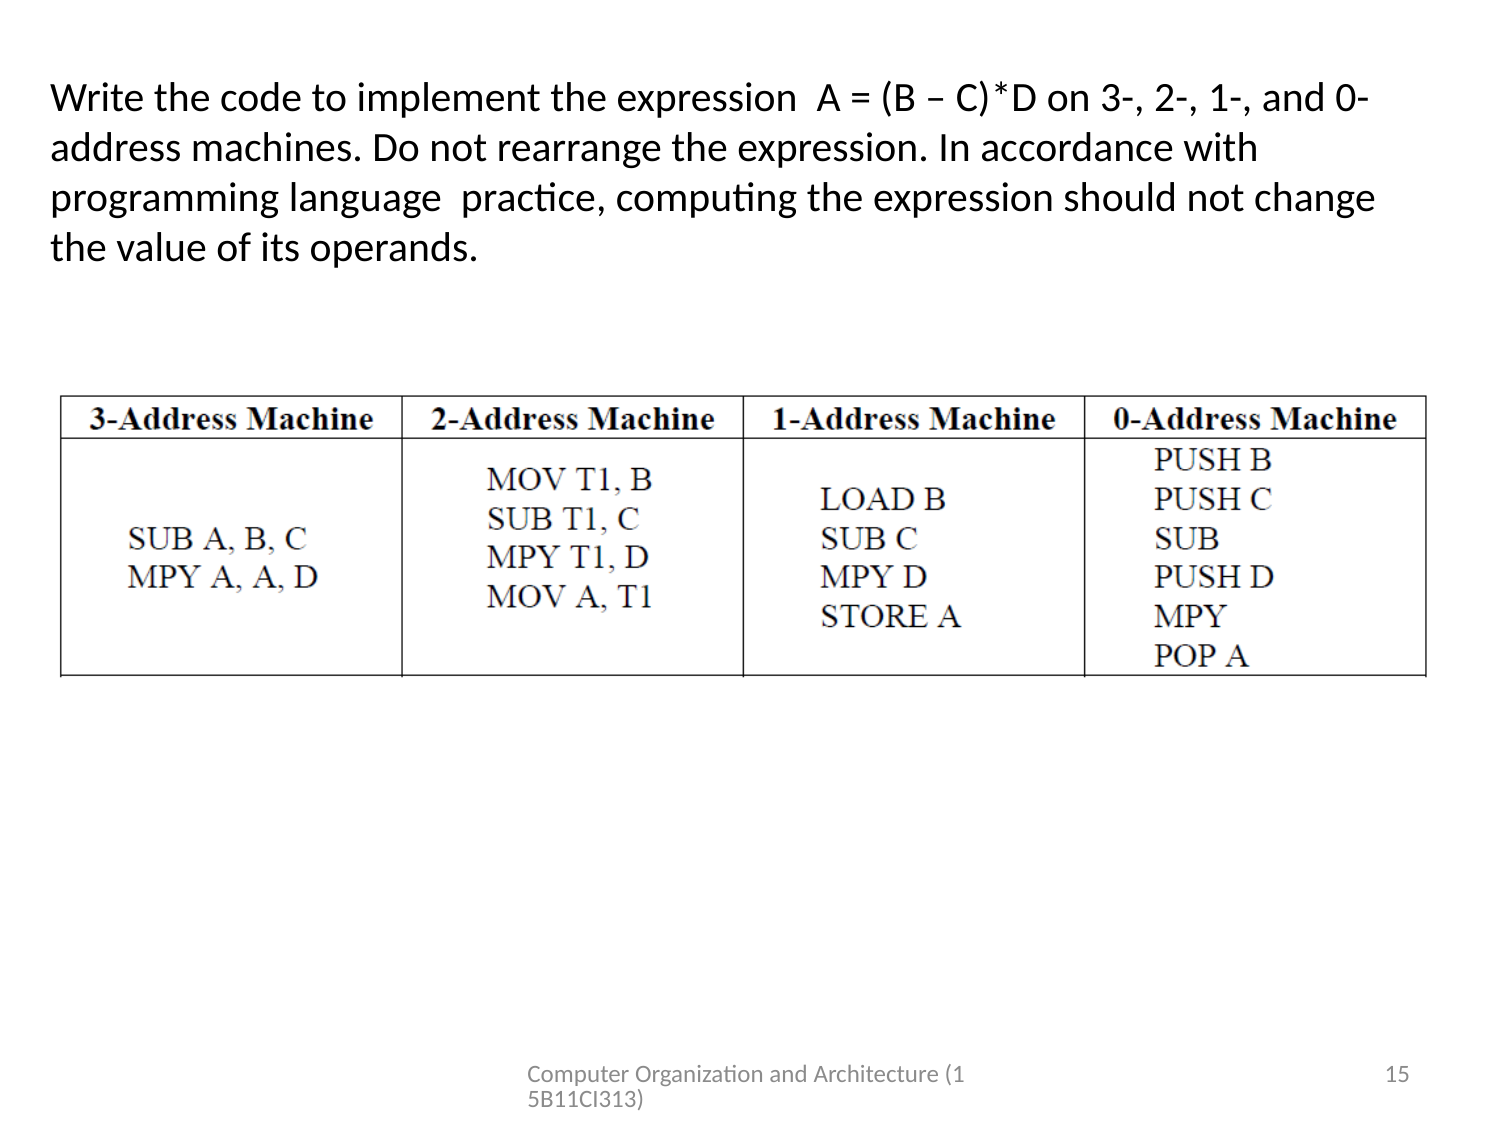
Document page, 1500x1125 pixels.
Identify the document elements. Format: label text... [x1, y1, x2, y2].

title Write the code to implement the expression A = (B – C)*D on 3-, 2-, 1-, and 0-address machines. Do not rearrange the expression. In accordance with programming language practice, computing the expression should not change the value of its operands. [35, 105, 1454, 235]
picture [55, 389, 1432, 680]
footer Computer Organization and Architecture (15B11CI313) [512, 1042, 988, 1103]
slide_number 15 [1074, 1042, 1425, 1103]
